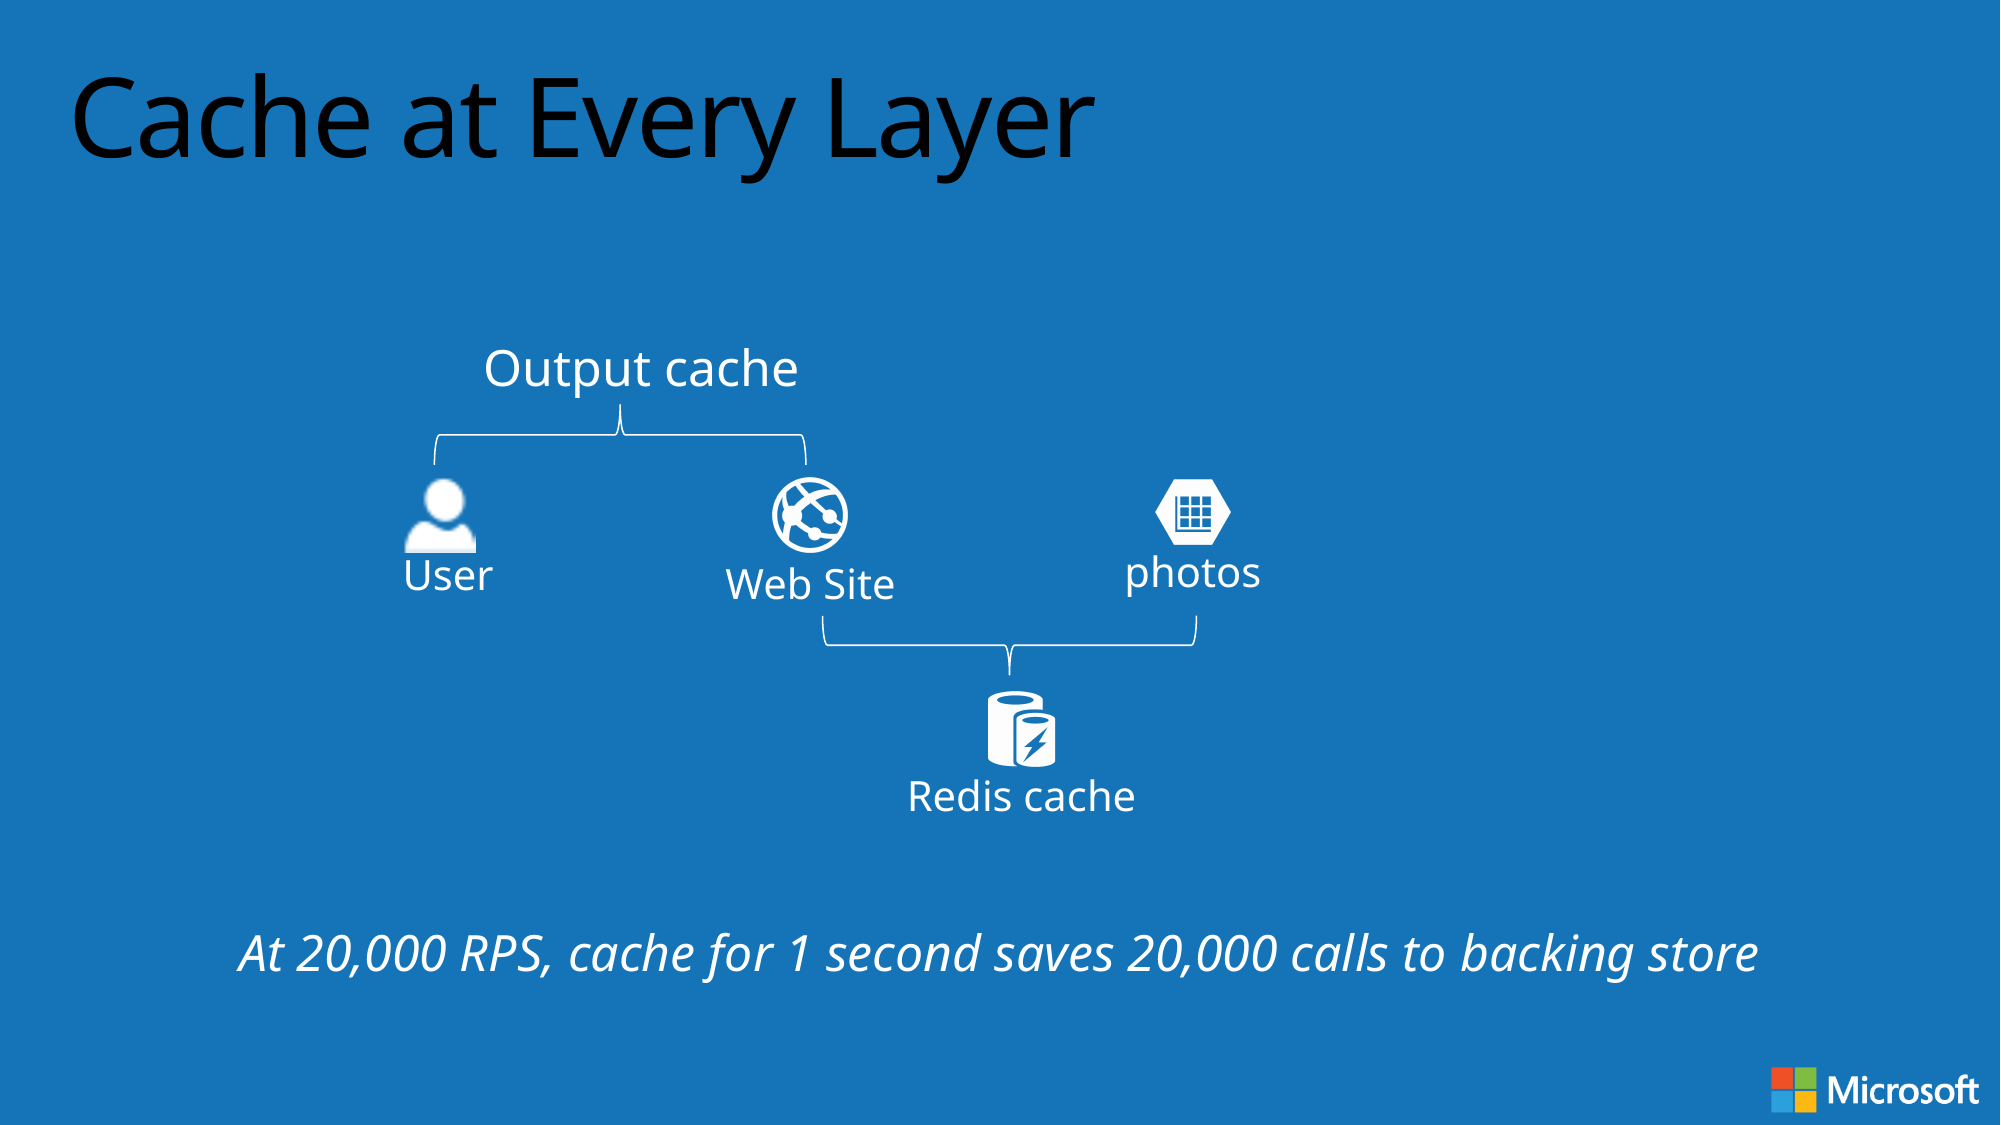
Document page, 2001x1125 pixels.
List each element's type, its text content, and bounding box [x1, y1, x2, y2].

picture [1770, 1066, 1980, 1113]
picture [772, 477, 848, 554]
text_box photos [1094, 529, 1292, 620]
text_box Web Site [688, 550, 933, 615]
text_box At 20,000 RPS, cache for 1 second saves 20,000 calls to backing store [26, 904, 1973, 1007]
text_box User [372, 532, 524, 623]
title Cache at Every Layer [44, 47, 1938, 196]
text_box [433, 422, 807, 465]
text_box Output cache [453, 319, 830, 422]
picture [1155, 474, 1231, 551]
text_box Redis cache [887, 762, 1156, 828]
picture [403, 477, 476, 554]
text_box [821, 615, 1198, 676]
picture [983, 691, 1060, 767]
